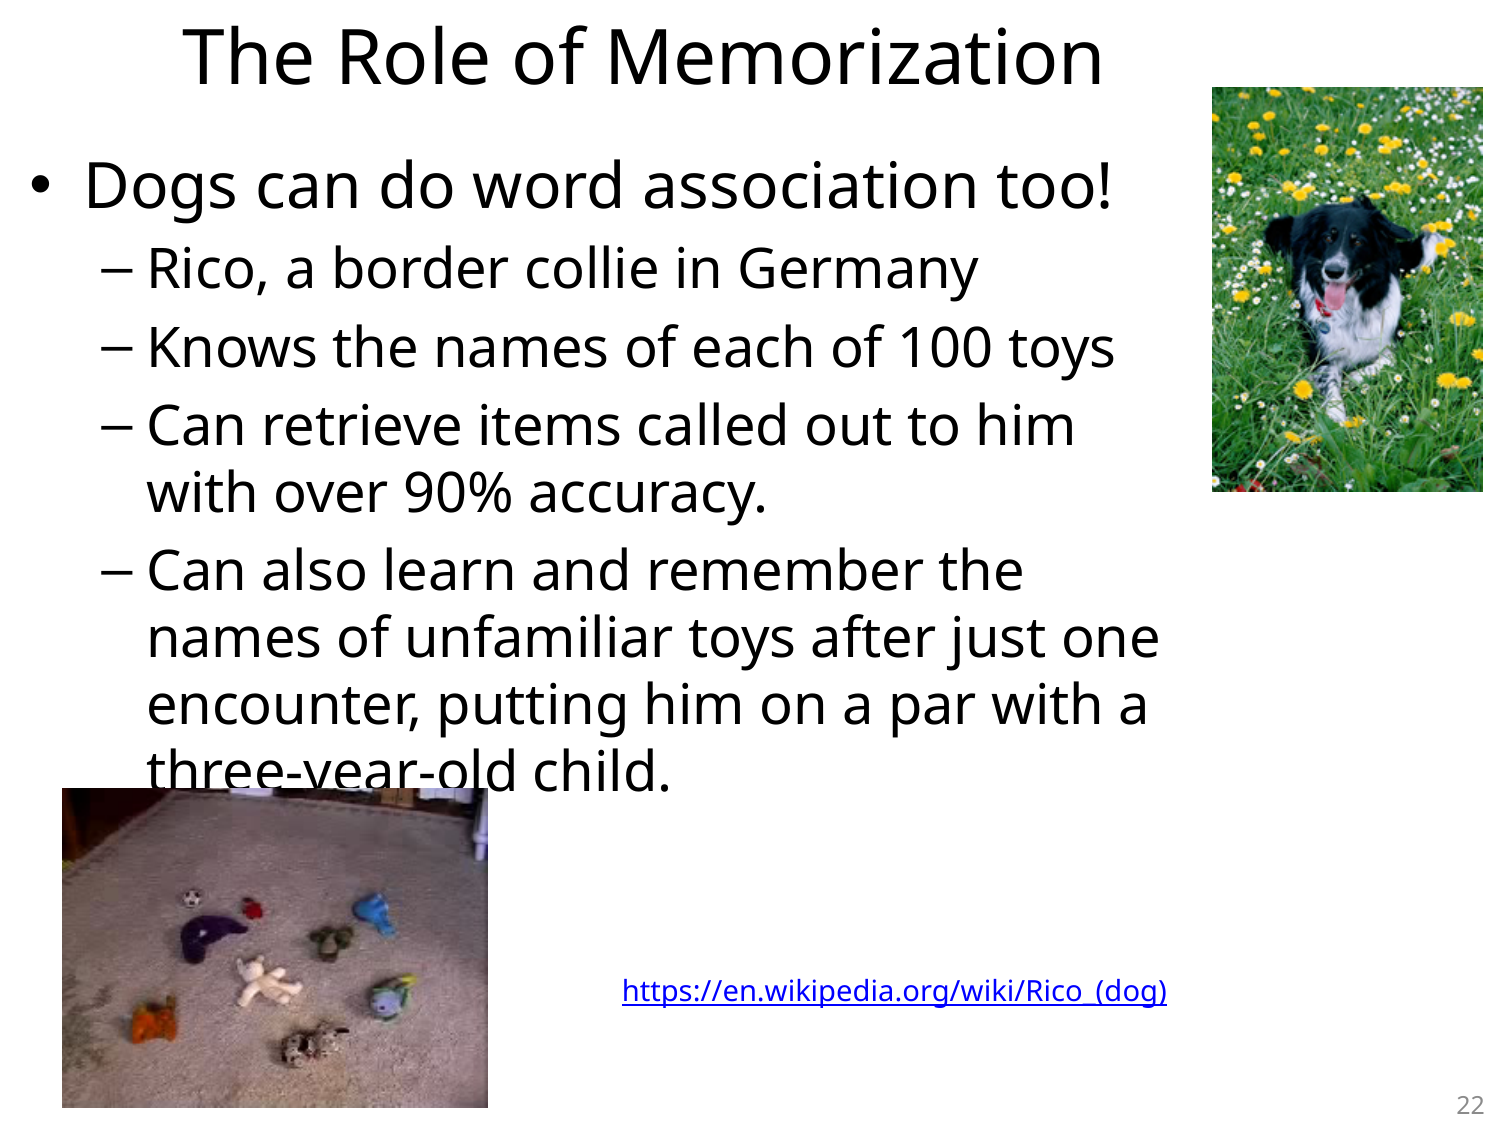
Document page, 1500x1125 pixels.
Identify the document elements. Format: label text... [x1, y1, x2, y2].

picture [1212, 87, 1483, 493]
picture [62, 788, 488, 1108]
title The Role of Memorization [1, 0, 1288, 108]
slide_number 22 [1149, 1087, 1500, 1125]
list Dogs can do word association too! Rico, a border collie in Germany Knows the names of each of 100 toys Can retrieve items called out to him with over 90% accuracy. Can also learn and remember the names of unfamiliar toys after just one encounter, putting him on a par with a three-year-old child. [14, 137, 1195, 813]
text_box https://en.wikipedia.org/wiki/Rico_(dog) [607, 965, 1183, 1055]
